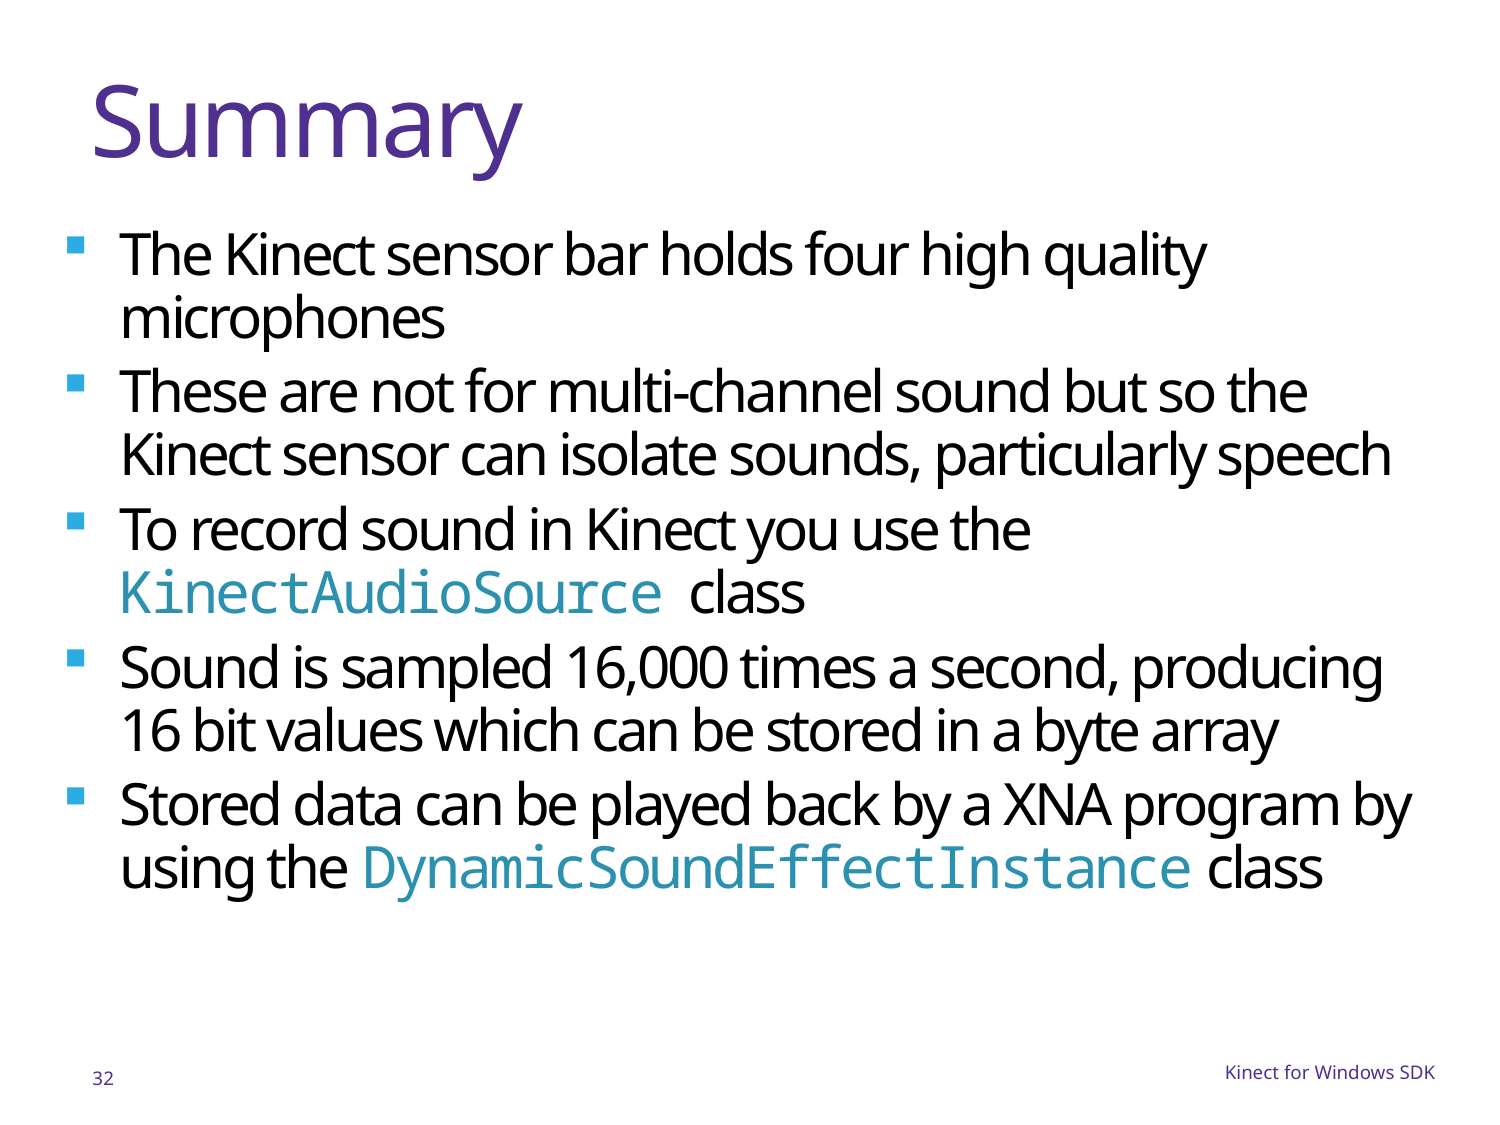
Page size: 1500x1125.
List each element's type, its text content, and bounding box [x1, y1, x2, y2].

title Summary [90, 70, 1463, 180]
list The Kinect sensor bar holds four high quality microphones These are not for multi-channel sound but so the Kinect sensor can isolate sounds, particularly speech To record sound in Kinect you use the KinectAudioSource class Sound is sampled 16,000 times a second, producing 16 bit values which can be stored in a byte array Stored data can be played back by a XNA program by using the DynamicSoundEffectInstance class [62, 224, 1435, 932]
slide_number 32 [0, 1053, 114, 1107]
